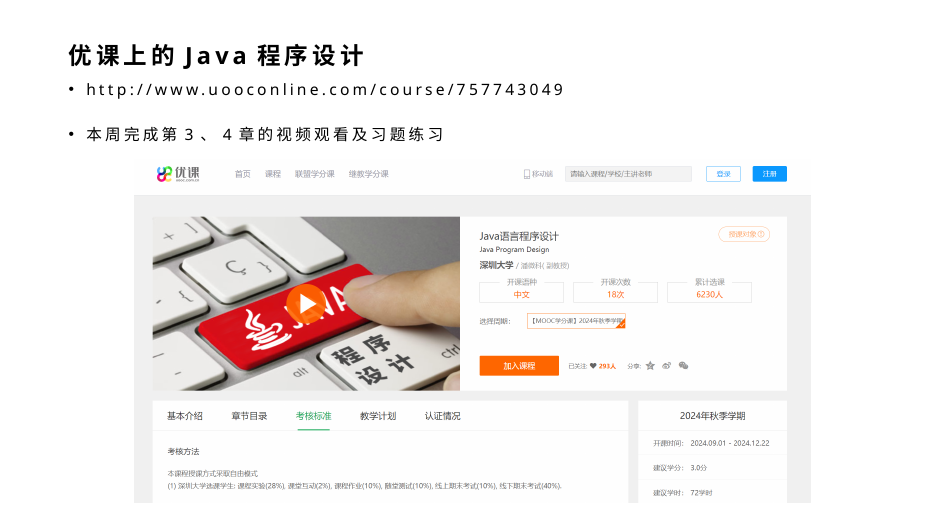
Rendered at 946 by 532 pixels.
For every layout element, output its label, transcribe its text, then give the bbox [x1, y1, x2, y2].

picture [134, 159, 811, 503]
title 优课上的Java程序设计 [51, 34, 894, 69]
list http://www.uooconline.com/course/757743049 本周完成第3、4章的视频观看及习题练习 [51, 73, 617, 492]
